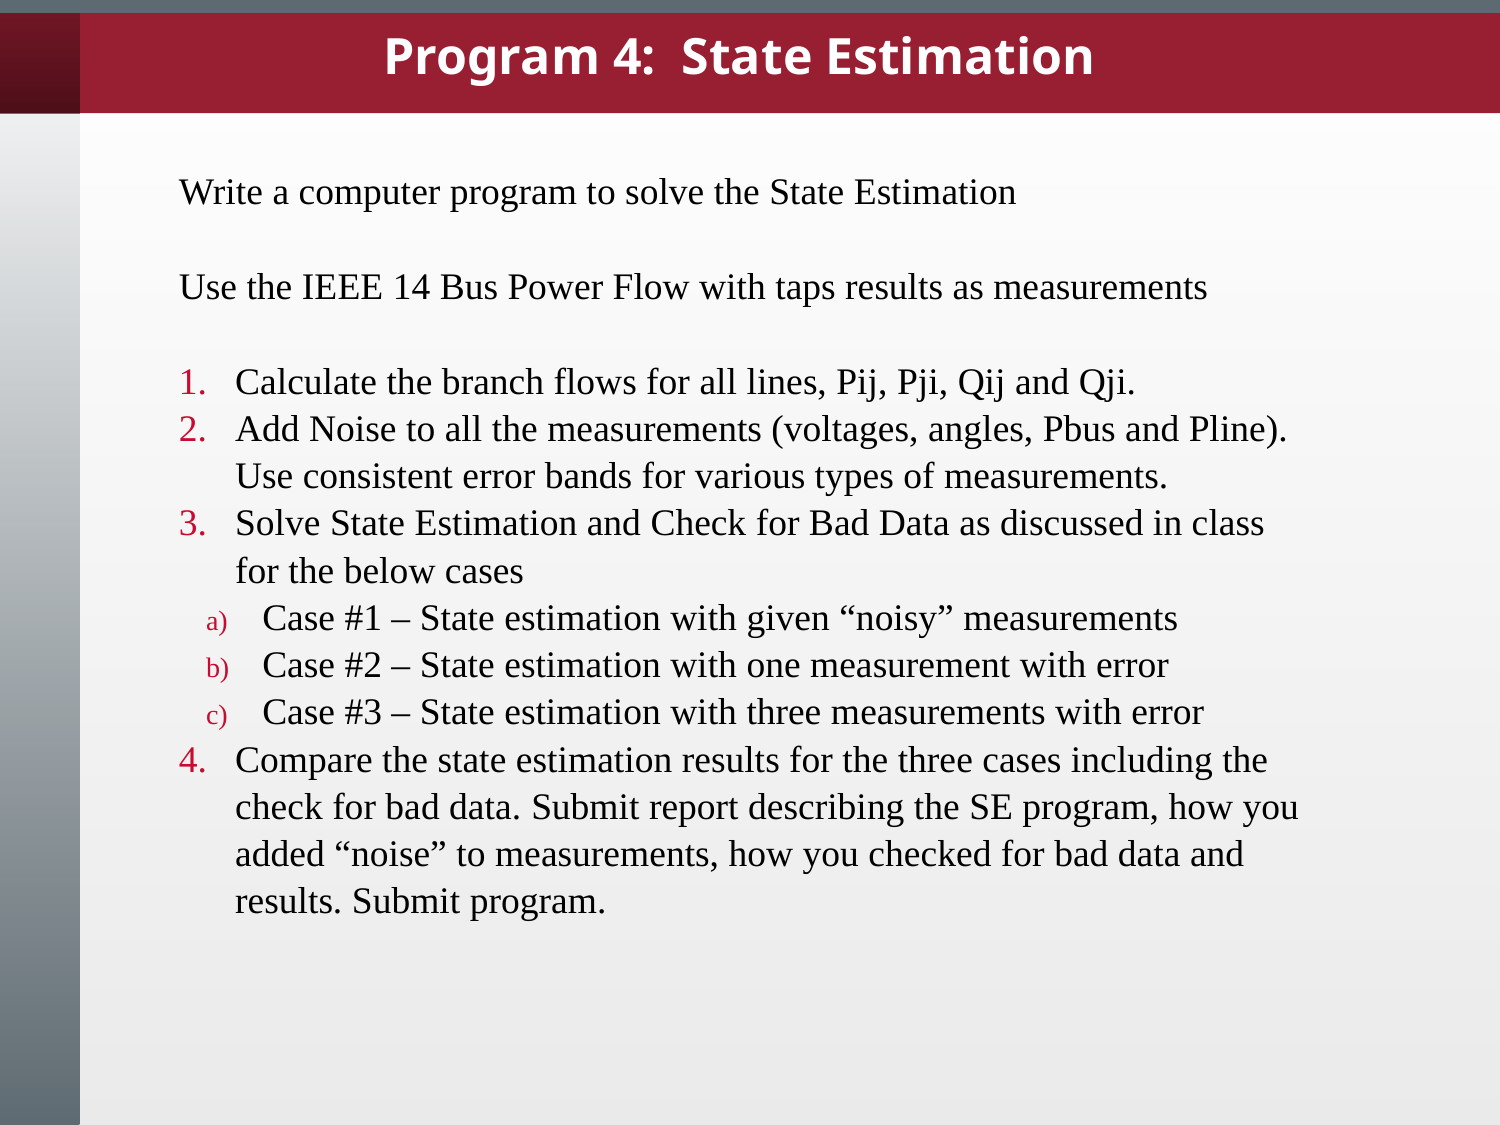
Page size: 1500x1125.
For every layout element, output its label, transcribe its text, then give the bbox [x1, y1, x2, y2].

list Write a computer program to solve the State Estimation Use the IEEE 14 Bus Power Flow with taps results as measurements Calculate the branch flows for all lines, Pij, Pji, Qij and Qji. Add Noise to all the measurements (voltages, angles, Pbus and Pline). Use consistent error bands for various types of measurements. Solve State Estimation and Check for Bad Data as discussed in class for the below cases Case #1 – State estimation with given “noisy” measurements Case #2 – State estimation with one measurement with error Case #3 – State estimation with three measurements with error Compare the state estimation results for the three cases including the check for bad data. Submit report describing the SE program, how you added “noise” to measurements, how you checked for bad data and results. Submit program. [101, 160, 1377, 1018]
title Program 4: State Estimation [29, 23, 1449, 93]
